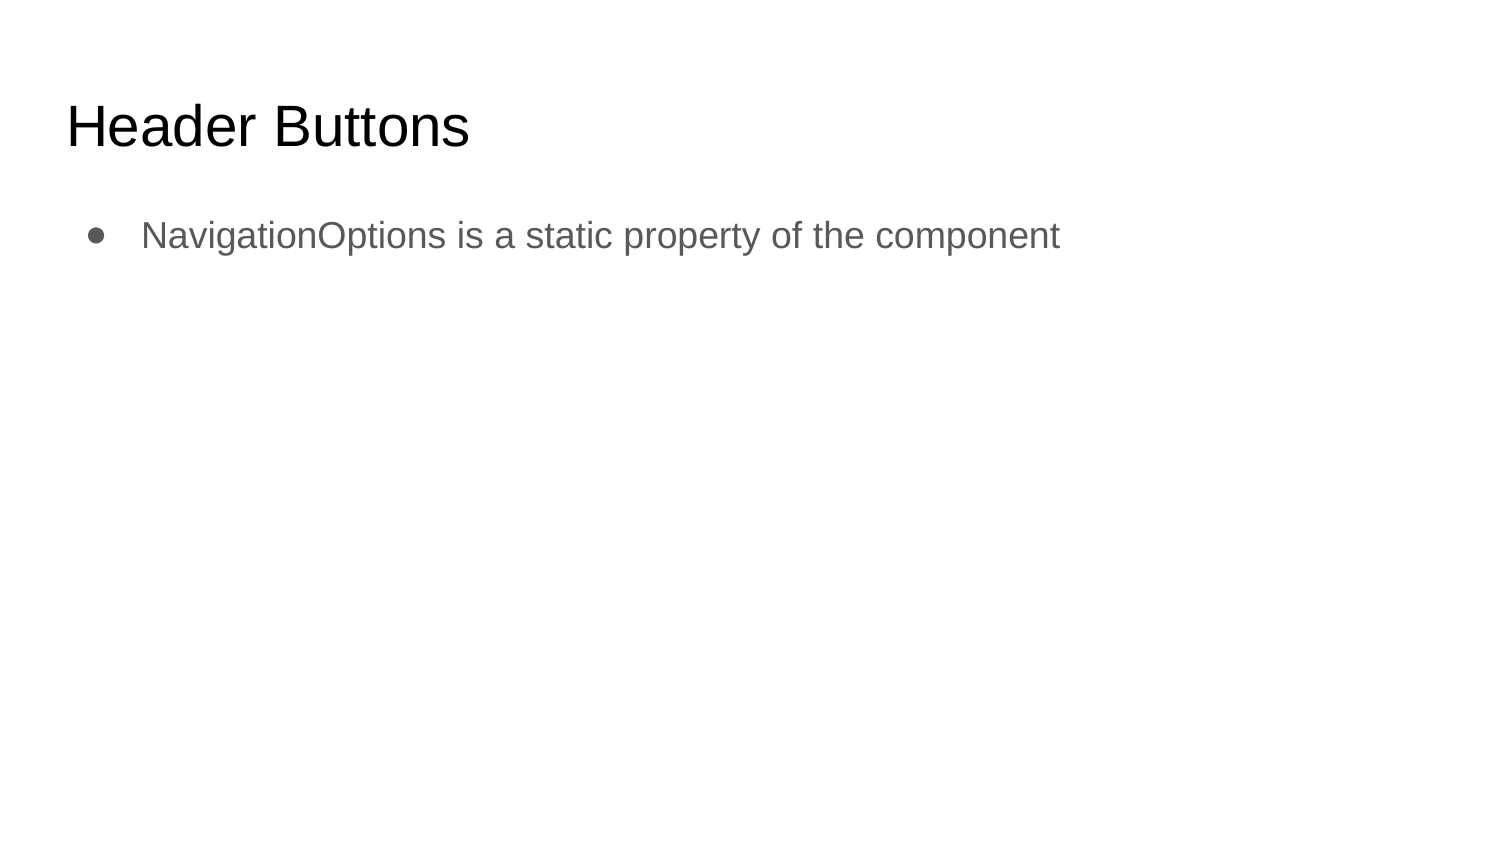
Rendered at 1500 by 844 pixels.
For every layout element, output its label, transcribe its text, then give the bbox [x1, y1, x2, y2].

title Header Buttons [51, 72, 1449, 167]
list NavigationOptions is a static property of the component [51, 189, 1449, 750]
